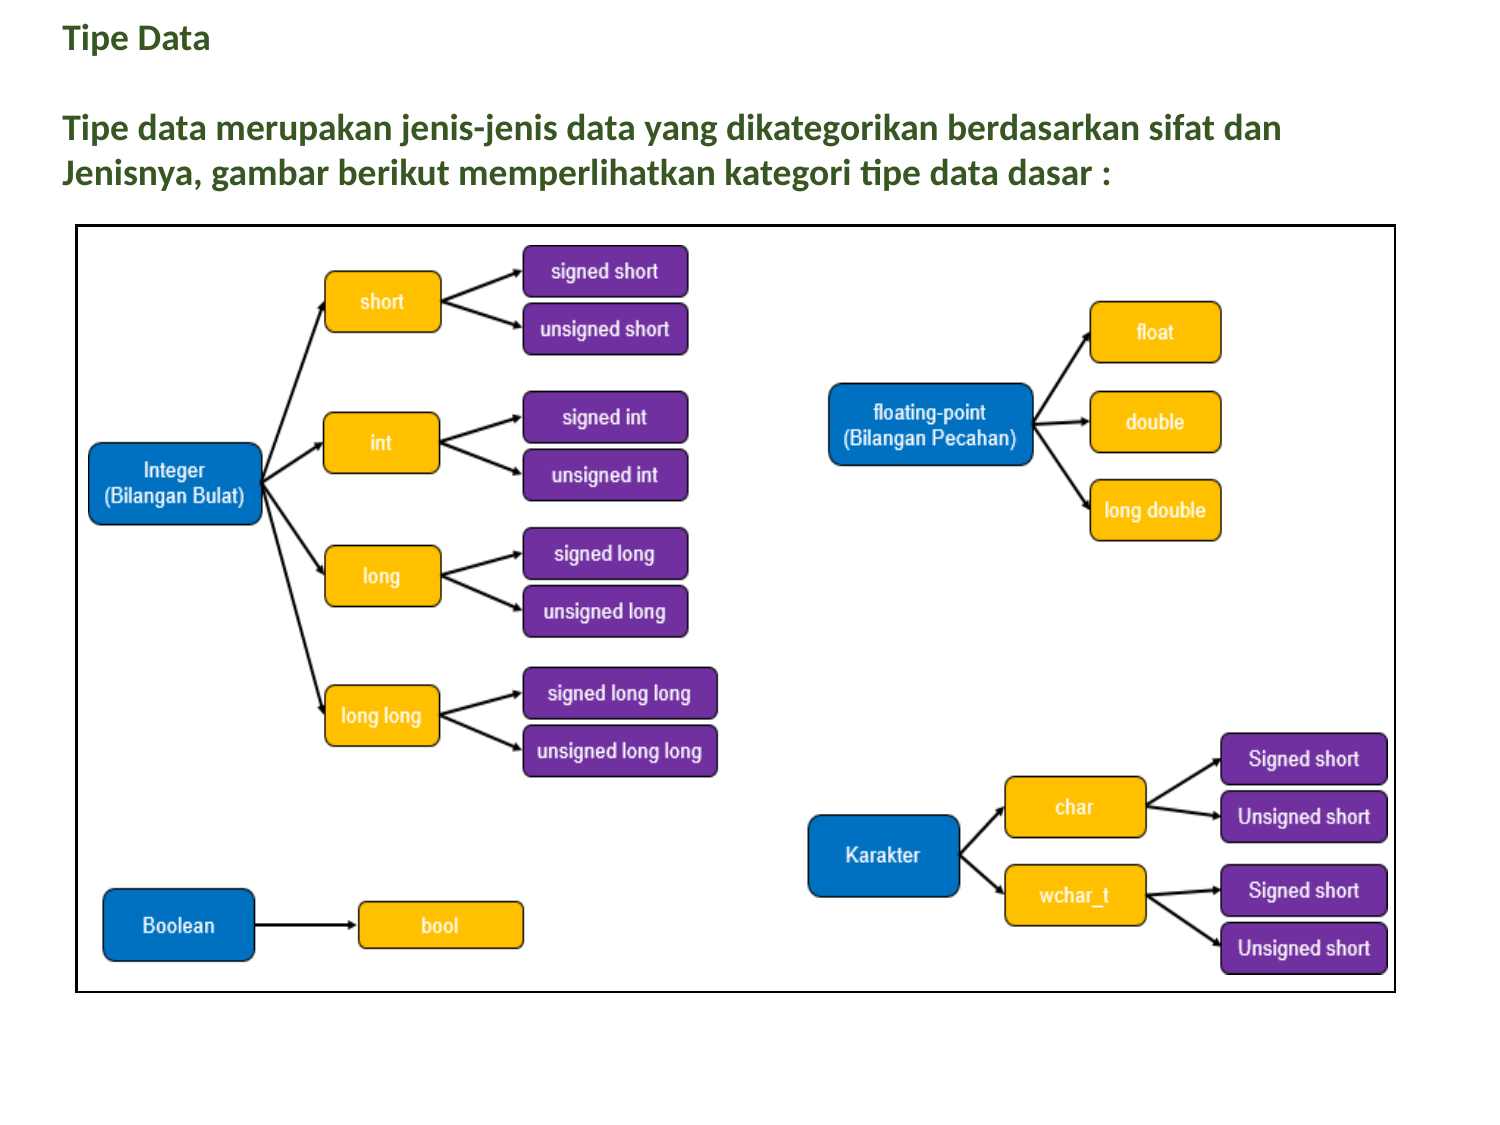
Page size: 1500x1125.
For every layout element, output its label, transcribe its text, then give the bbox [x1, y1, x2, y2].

title Tipe Data Tipe data merupakan jenis-jenis data yang dikategorikan berdasarkan sifat dan Jenisnya, gambar berikut memperlihatkan kategori tipe data dasar : [62, 12, 1425, 240]
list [74, 223, 1399, 997]
